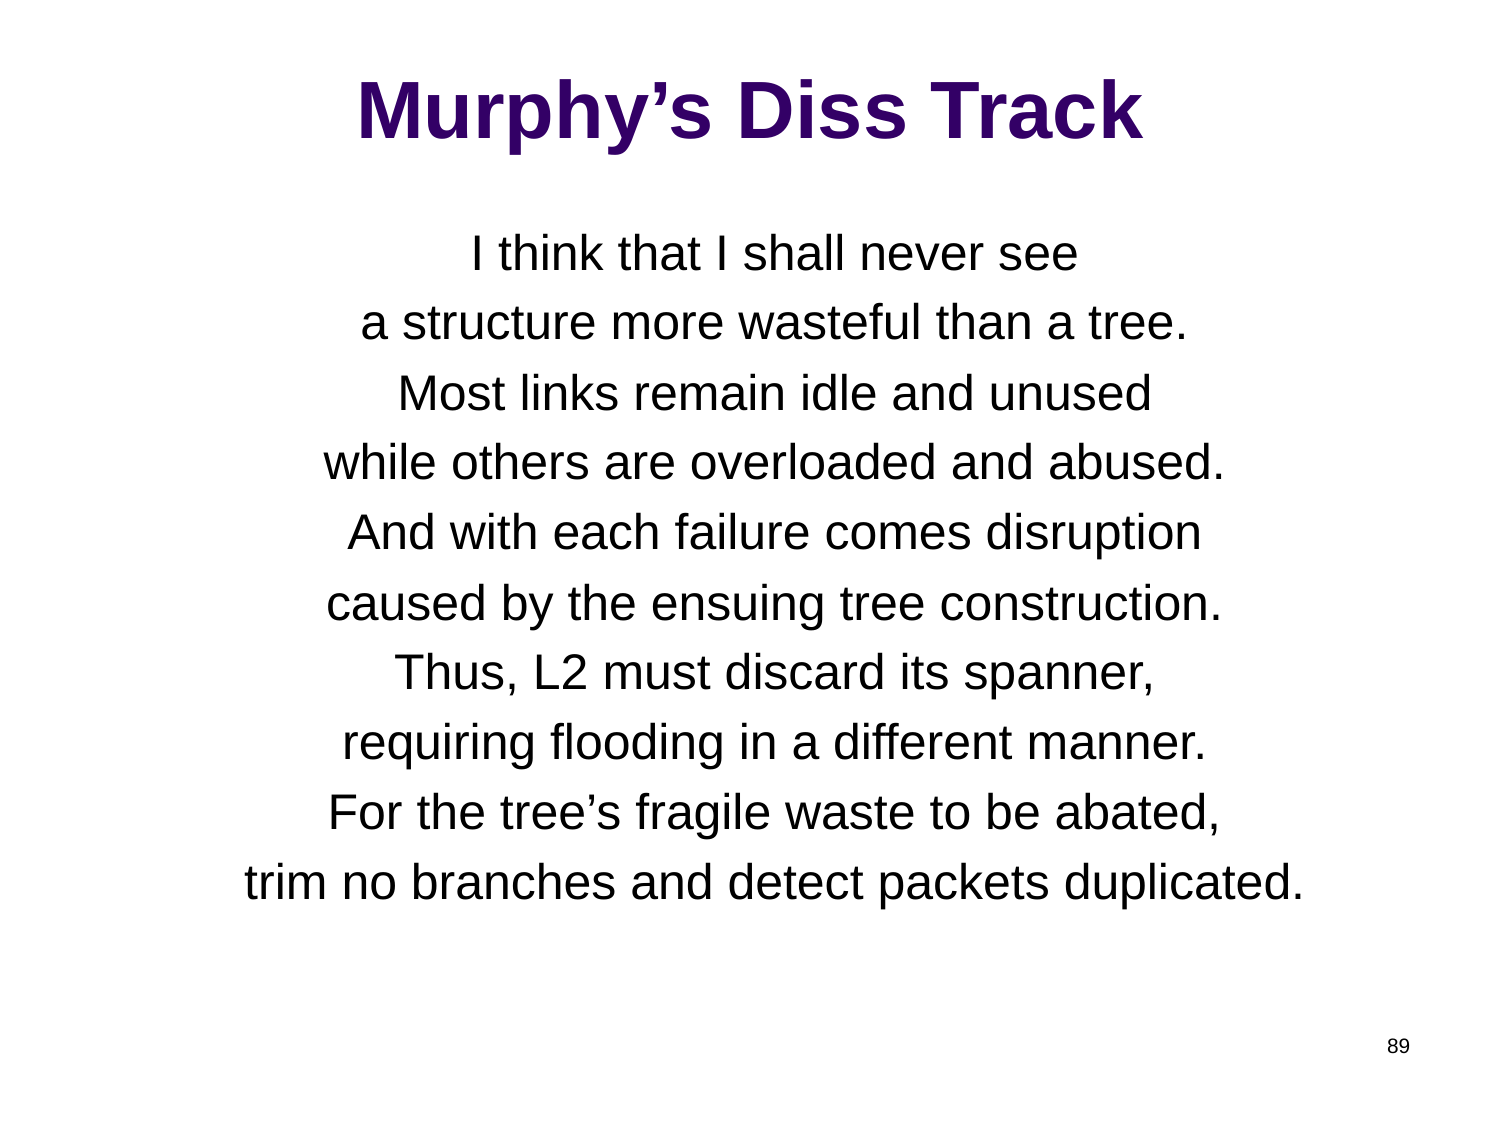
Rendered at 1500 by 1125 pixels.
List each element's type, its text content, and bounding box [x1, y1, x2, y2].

slide_number 89 [1074, 1024, 1426, 1101]
list I think that I shall never see a structure more wasteful than a tree. Most links remain idle and unused while others are overloaded and abused. And with each failure comes disruption caused by the ensuing tree construction. Thus, L2 must discard its spanner, requiring flooding in a different manner. For the tree’s fragile waste to be abated, trim no branches and detect packets duplicated. [75, 212, 1475, 1006]
title Murphy’s Diss Track [0, 20, 1500, 163]
